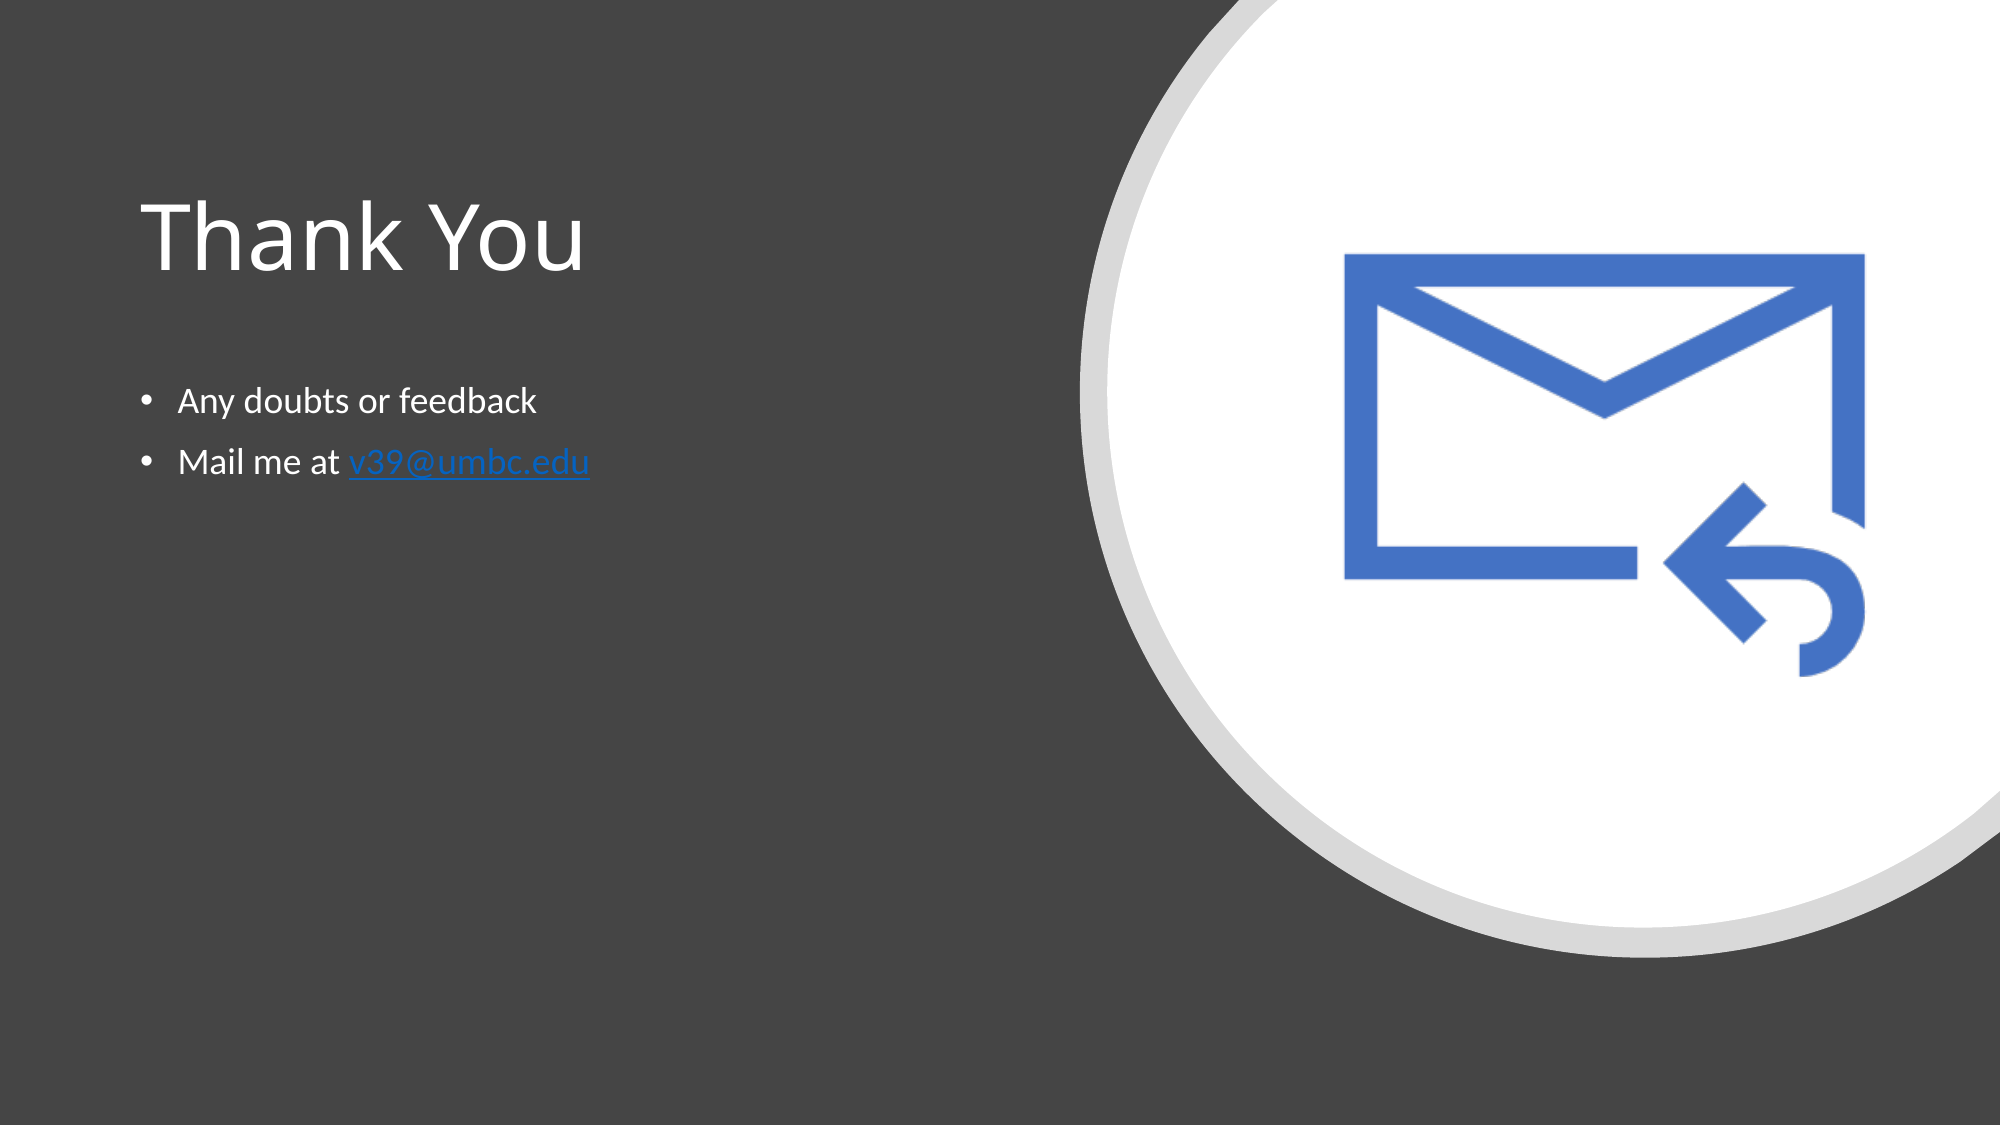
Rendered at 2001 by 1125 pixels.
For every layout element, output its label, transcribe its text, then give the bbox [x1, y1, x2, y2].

title Thank You [125, 131, 997, 350]
list Any doubts or feedback Mail me at v39@umbc.edu [125, 373, 997, 928]
text_box [1106, 0, 2000, 929]
text_box [1078, 0, 2000, 959]
picture [1293, 105, 1917, 729]
